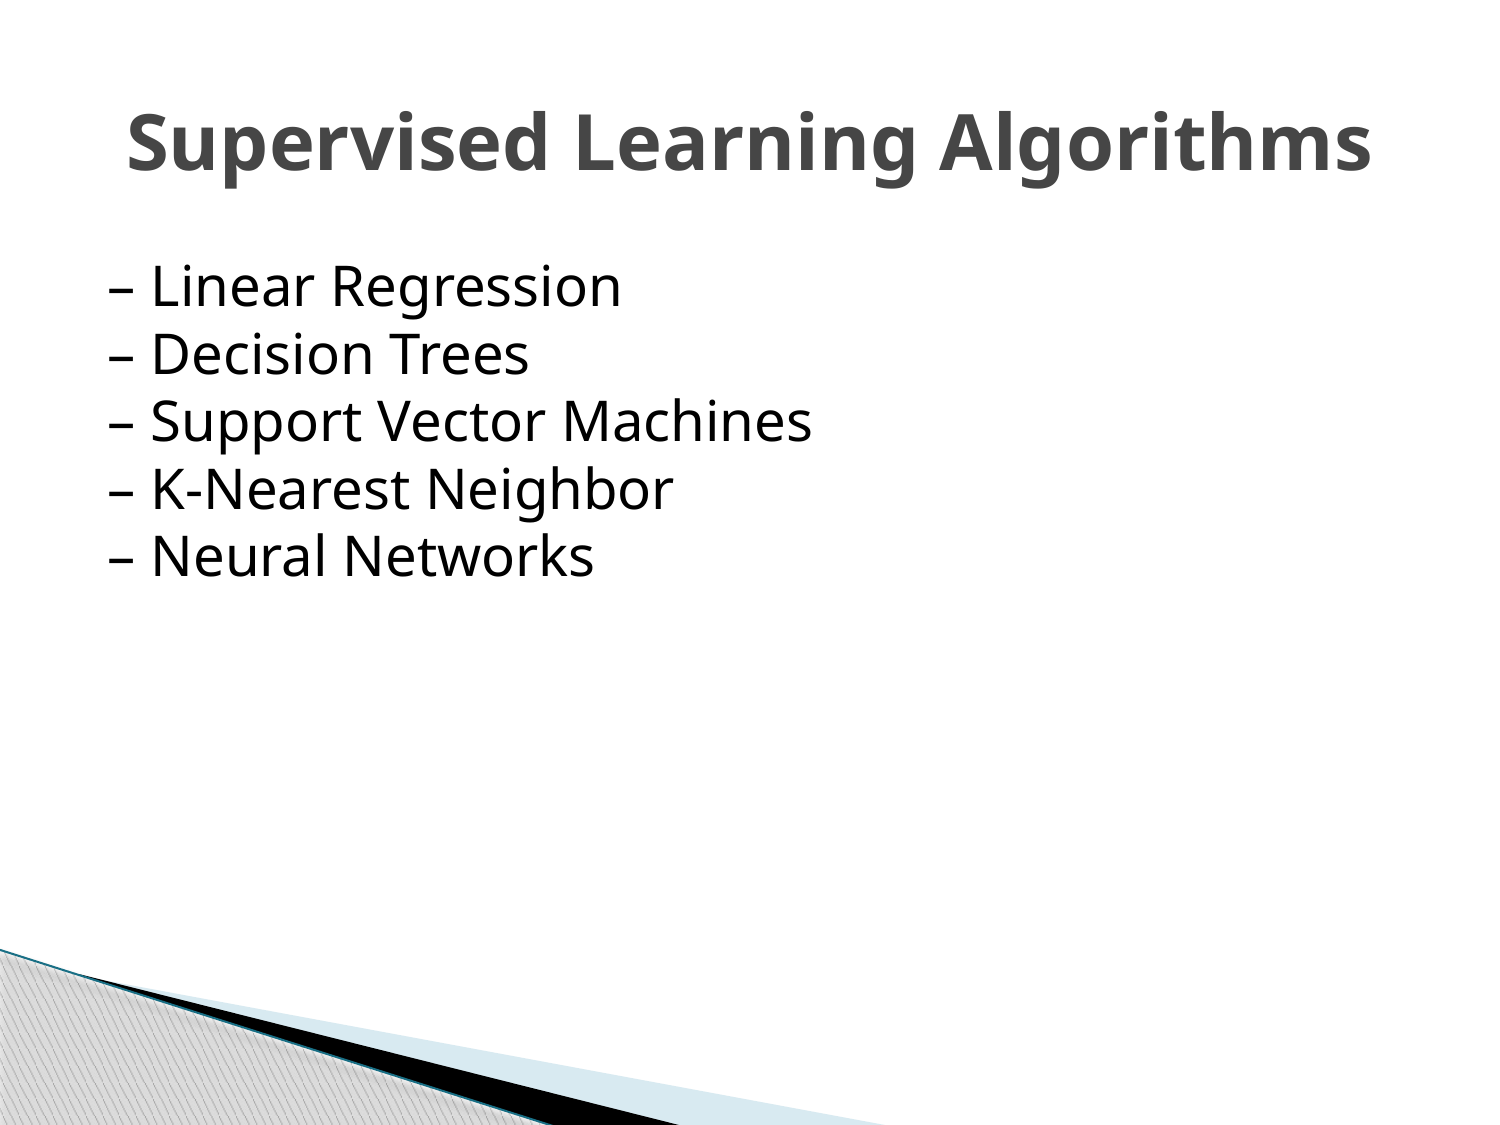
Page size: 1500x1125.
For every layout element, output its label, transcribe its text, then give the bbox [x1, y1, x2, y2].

title Supervised Learning Algorithms [75, 45, 1425, 233]
list – Linear Regression – Decision Trees – Support Vector Machines – K-Nearest Neighbor – Neural Networks [75, 243, 1425, 986]
